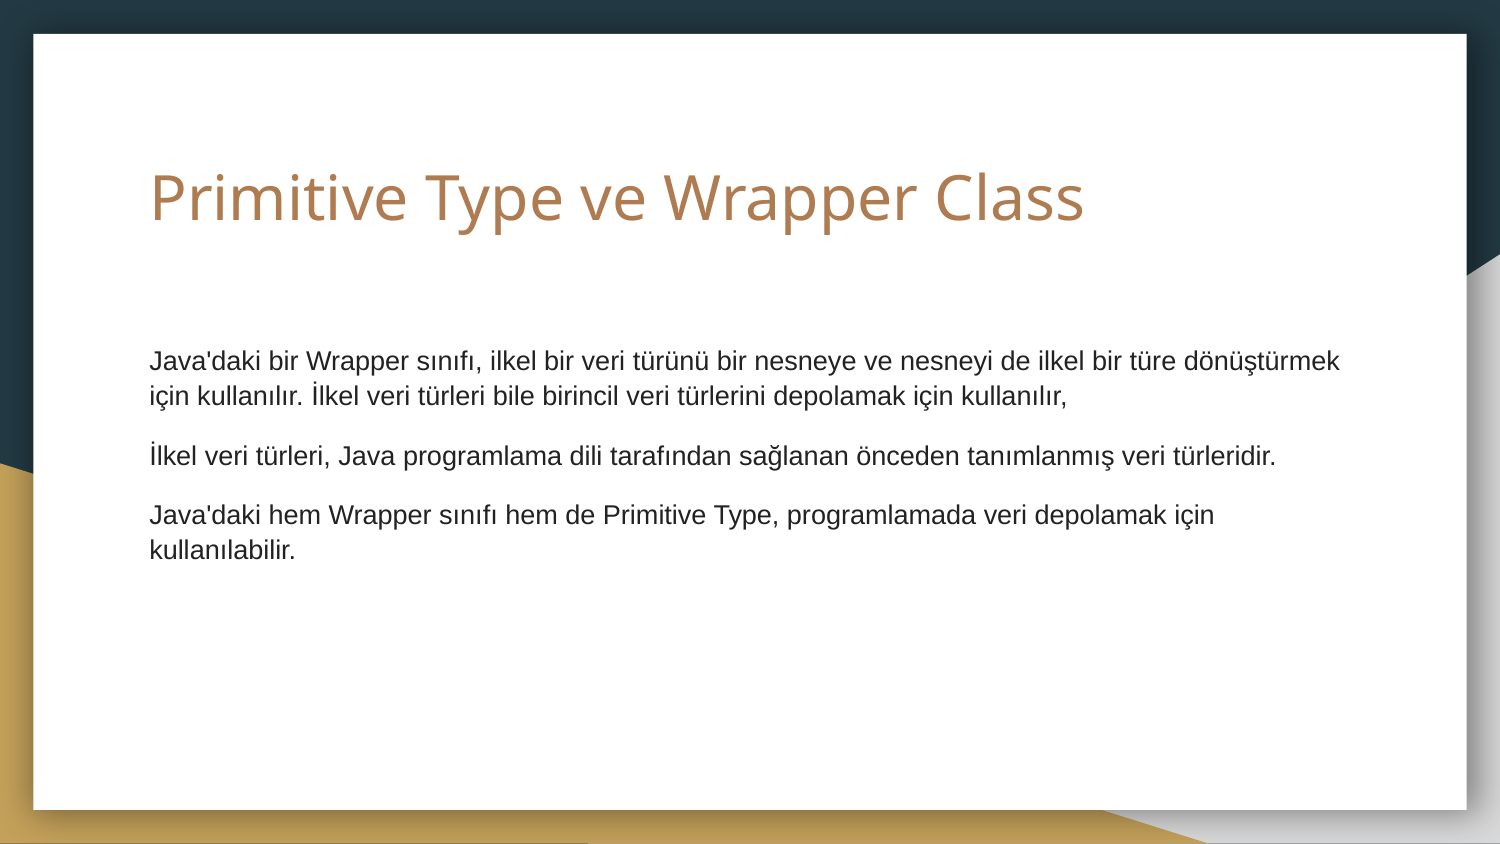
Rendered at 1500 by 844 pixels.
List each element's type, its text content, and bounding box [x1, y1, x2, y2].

title Primitive Type ve Wrapper Class [134, 138, 1366, 296]
list Java'daki bir Wrapper sınıfı, ilkel bir veri türünü bir nesneye ve nesneyi de ilkel bir türe dönüştürmek için kullanılır. İlkel veri türleri bile birincil veri türlerini depolamak için kullanılır, İlkel veri türleri, Java programlama dili tarafından sağlanan önceden tanımlanmış veri türleridir. Java'daki hem Wrapper sınıfı hem de Primitive Type, programlamada veri depolamak için kullanılabilir. [134, 326, 1366, 729]
